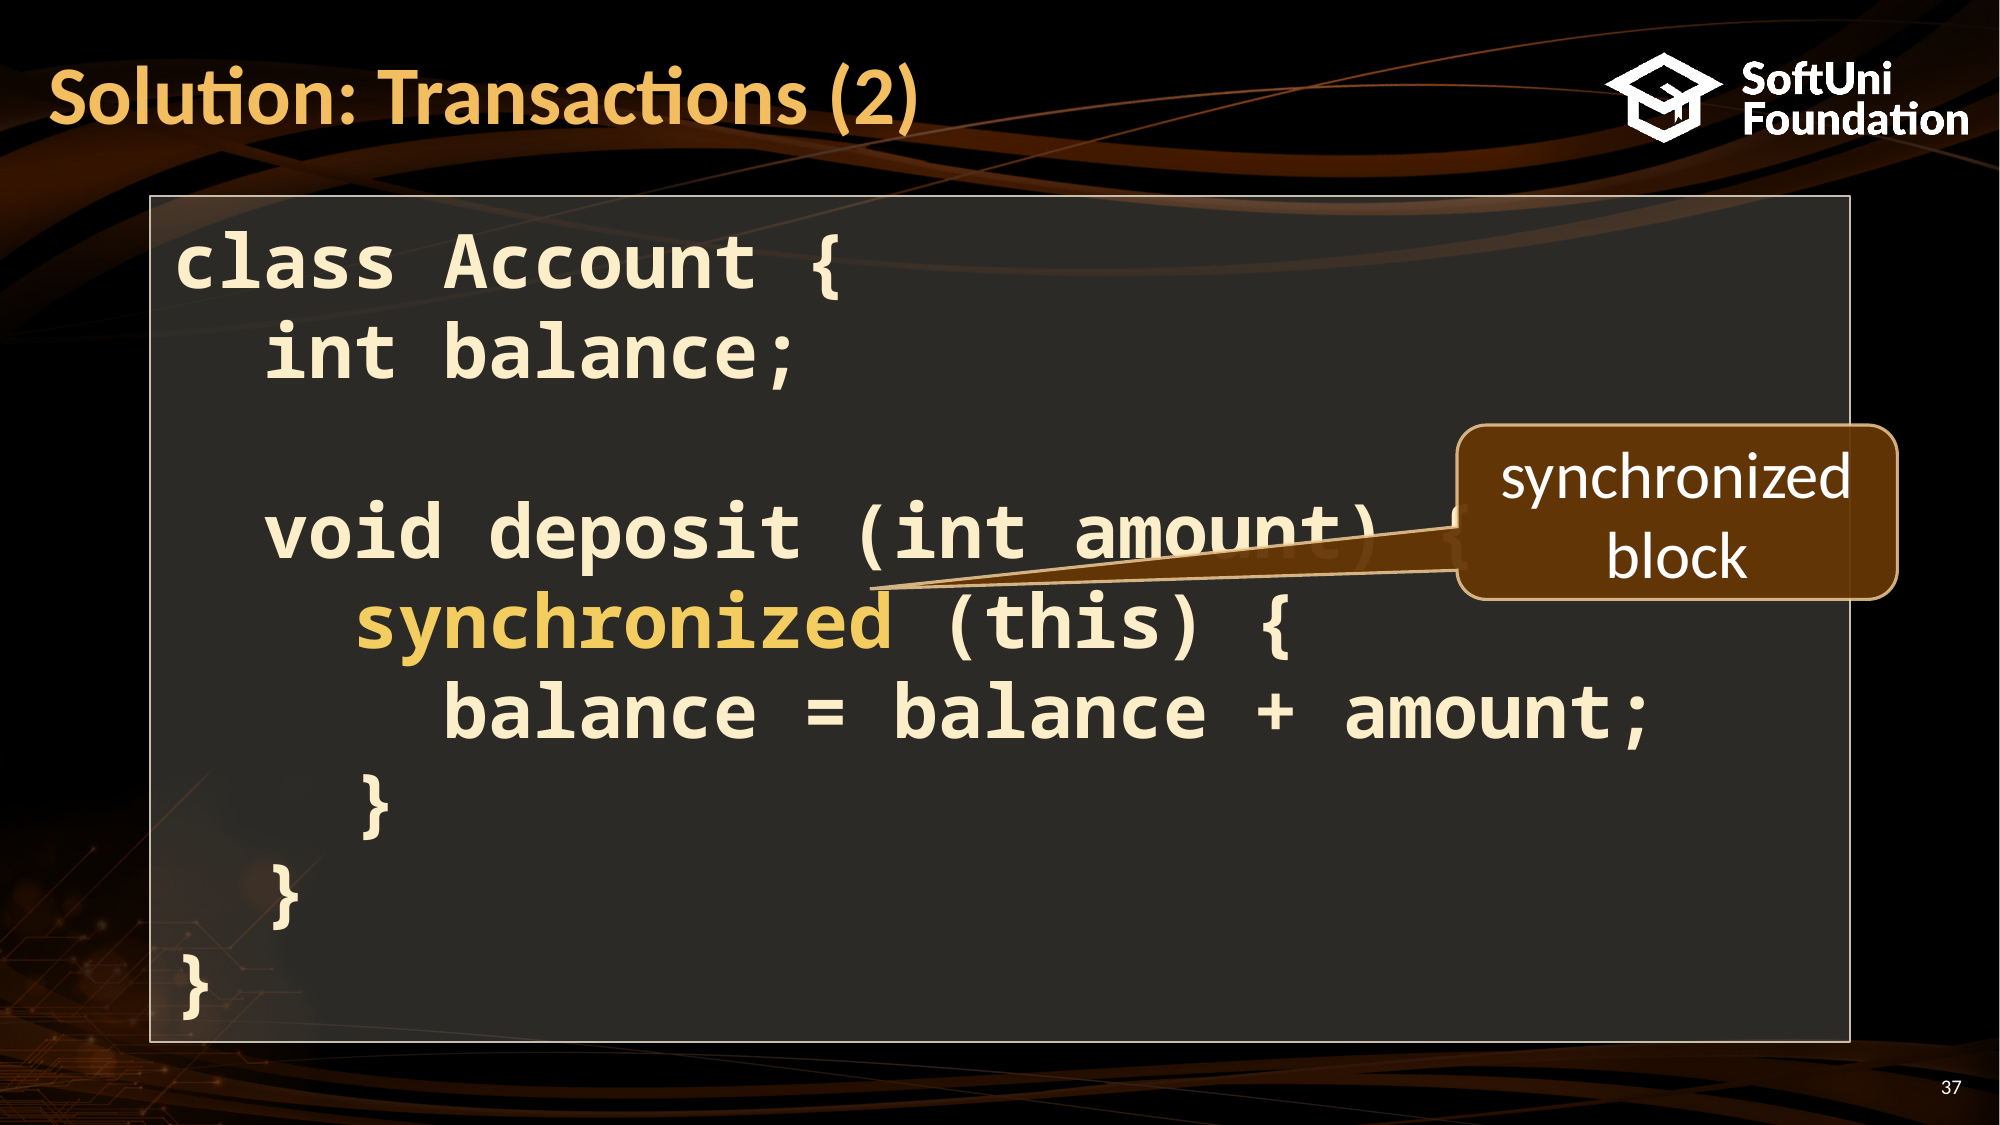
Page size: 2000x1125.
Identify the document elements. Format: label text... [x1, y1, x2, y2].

title Solution: Transactions (2) [30, 6, 1602, 189]
text_box synchronized block [869, 423, 1899, 601]
picture [0, 0, 2000, 1125]
text_box class Account { int balance; void deposit (int amount) { synchronized (this) { balance = balance + amount; } } } [149, 196, 1850, 1042]
slide_number 37 [1897, 1070, 1968, 1103]
